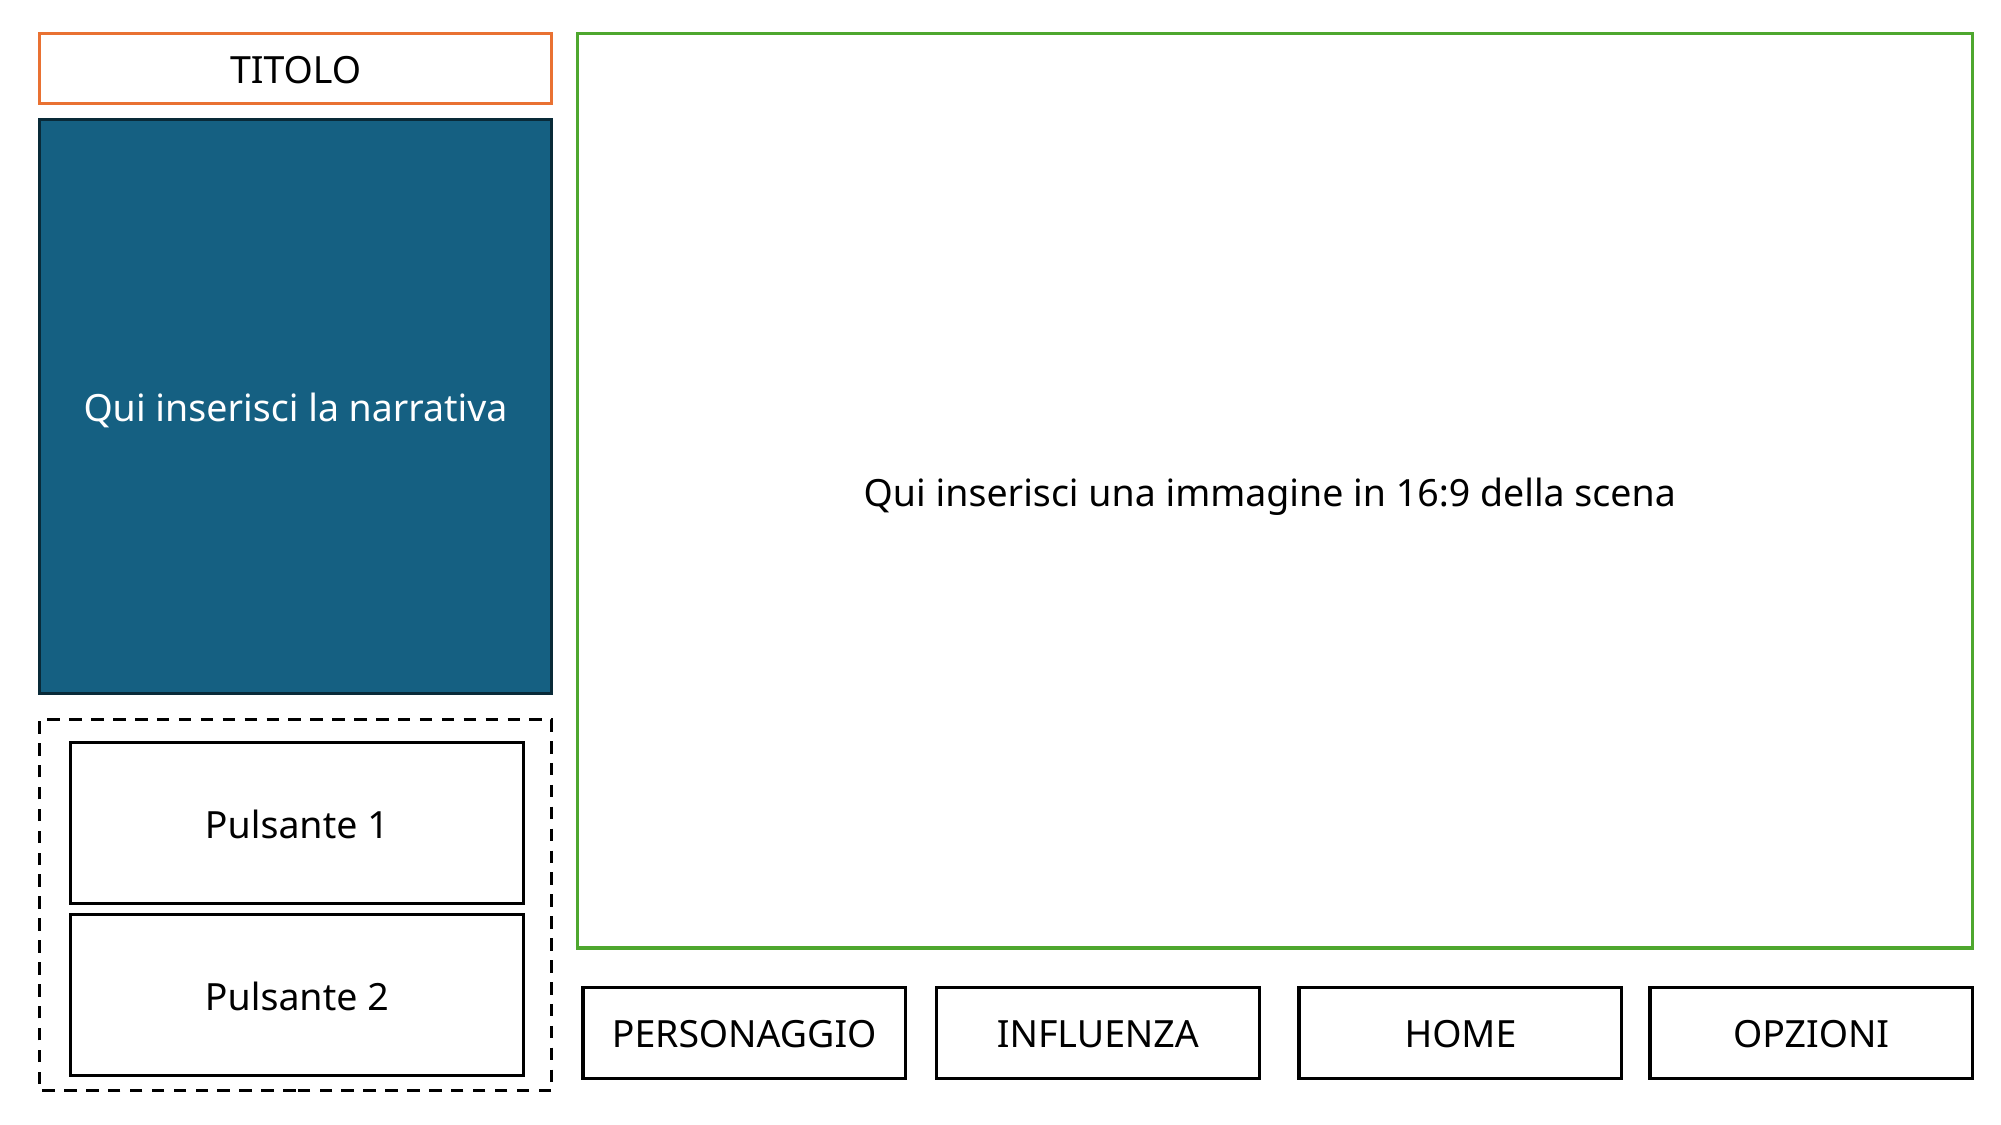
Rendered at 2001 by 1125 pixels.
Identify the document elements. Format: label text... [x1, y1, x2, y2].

text_box Pulsante 2 [69, 913, 525, 1077]
text_box HOME [1297, 986, 1623, 1080]
text_box Qui inserisci la narrativa [38, 118, 553, 695]
text_box Qui inserisci una immagine in 16:9 della scena [576, 32, 1974, 950]
text_box TITOLO [38, 32, 553, 105]
text_box Pulsante 1 [69, 741, 525, 905]
text_box [38, 718, 553, 1092]
text_box INFLUENZA [935, 986, 1261, 1080]
text_box OPZIONI [1648, 986, 1974, 1080]
text_box PERSONAGGIO [581, 986, 907, 1080]
